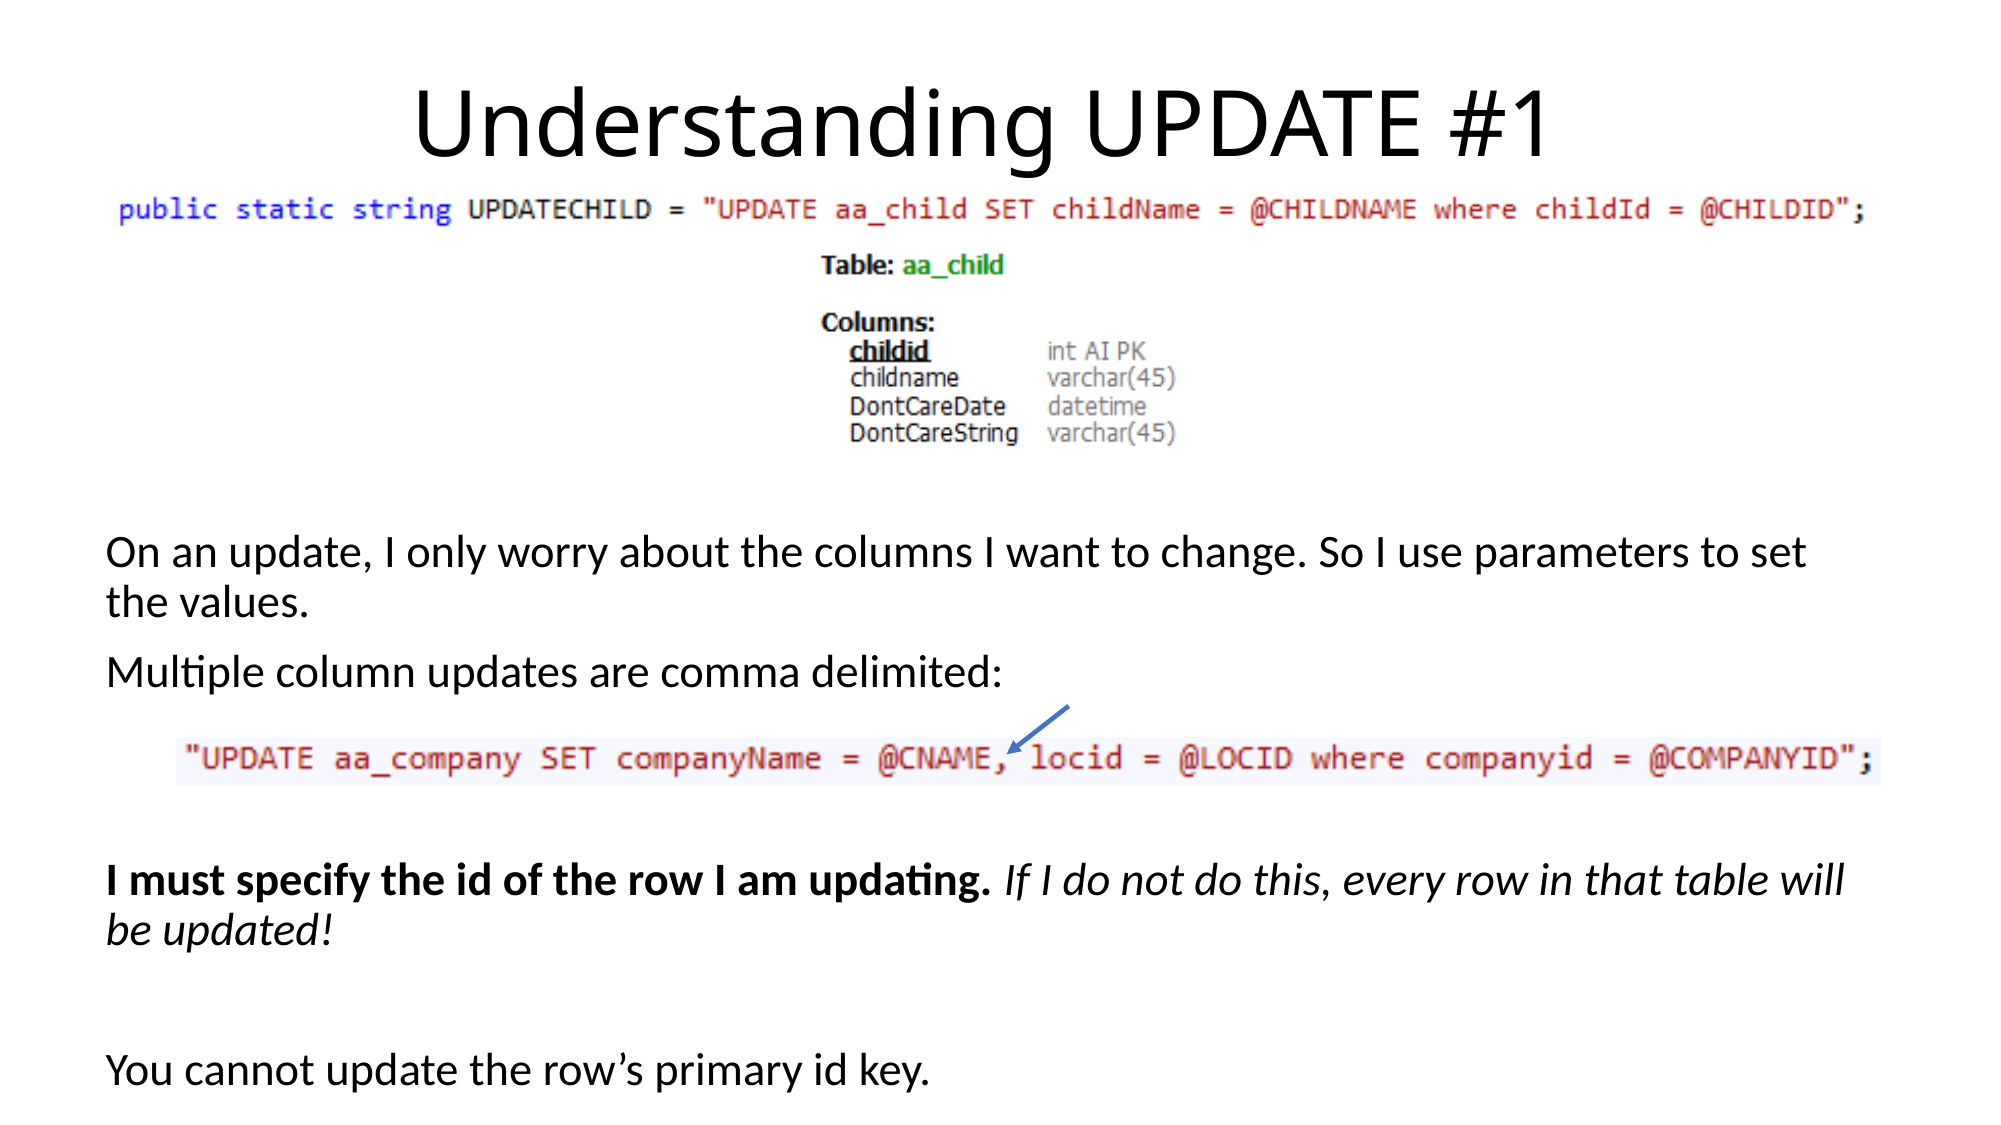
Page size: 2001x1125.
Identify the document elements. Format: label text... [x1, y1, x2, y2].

picture [783, 240, 1217, 481]
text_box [176, 705, 1882, 786]
picture [107, 193, 1885, 236]
title Understanding UPDATE #1 [123, 18, 1849, 193]
list On an update, I only worry about the columns I want to change. So I use parameters to set the values. Multiple column updates are comma delimited: I must specify the id of the row I am updating. If I do not do this, every row in that table will be updated! You cannot update the row’s primary id key. [90, 519, 1882, 1107]
